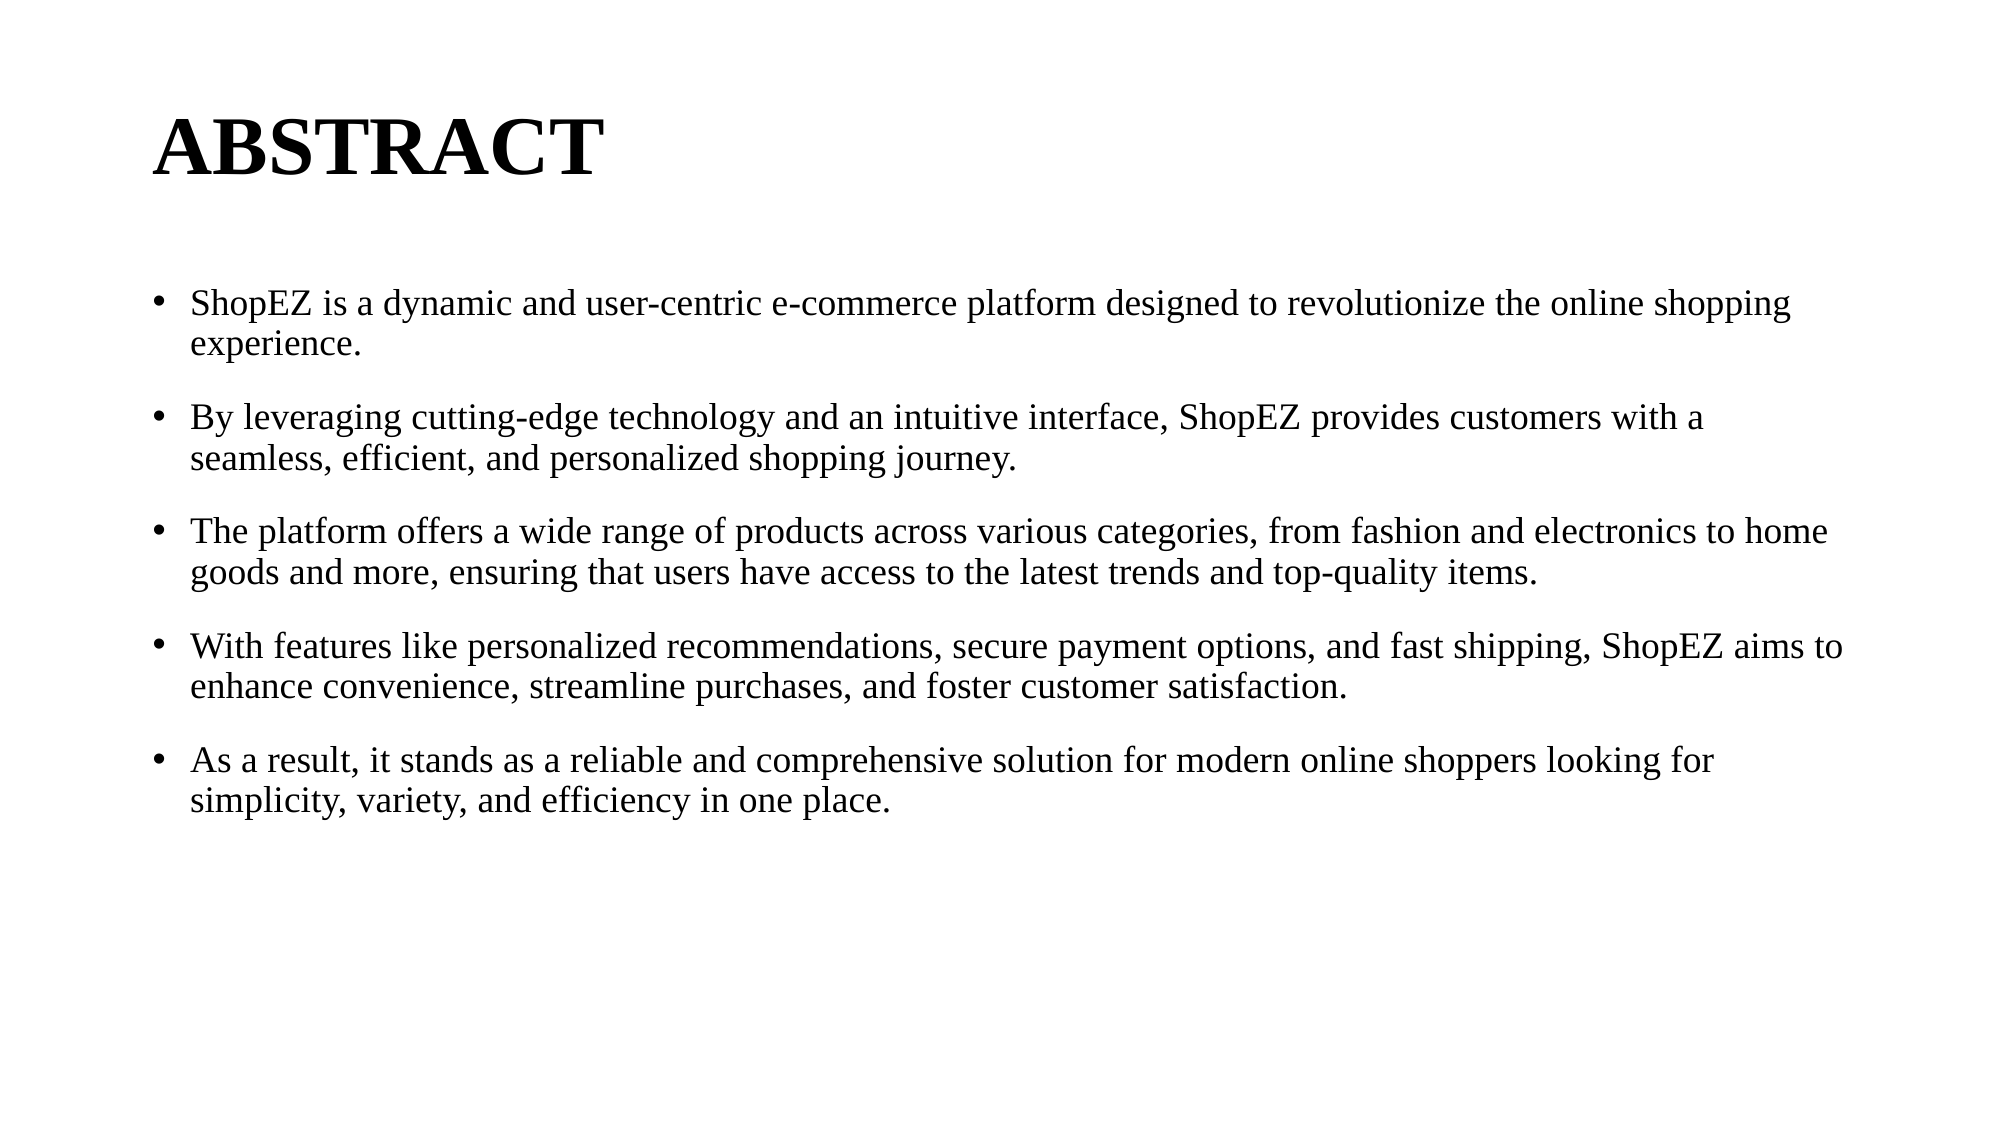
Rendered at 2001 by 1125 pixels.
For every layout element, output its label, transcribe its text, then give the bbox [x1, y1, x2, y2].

list ShopEZ is a dynamic and user-centric e-commerce platform designed to revolutionize the online shopping experience. By leveraging cutting-edge technology and an intuitive interface, ShopEZ provides customers with a seamless, efficient, and personalized shopping journey. The platform offers a wide range of products across various categories, from fashion and electronics to home goods and more, ensuring that users have access to the latest trends and top-quality items. With features like personalized recommendations, secure payment options, and fast shipping, ShopEZ aims to enhance convenience, streamline purchases, and foster customer satisfaction. As a result, it stands as a reliable and comprehensive solution for modern online shoppers looking for simplicity, variety, and efficiency in one place. [137, 275, 1863, 1035]
title ABSTRACT [137, 90, 1863, 201]
